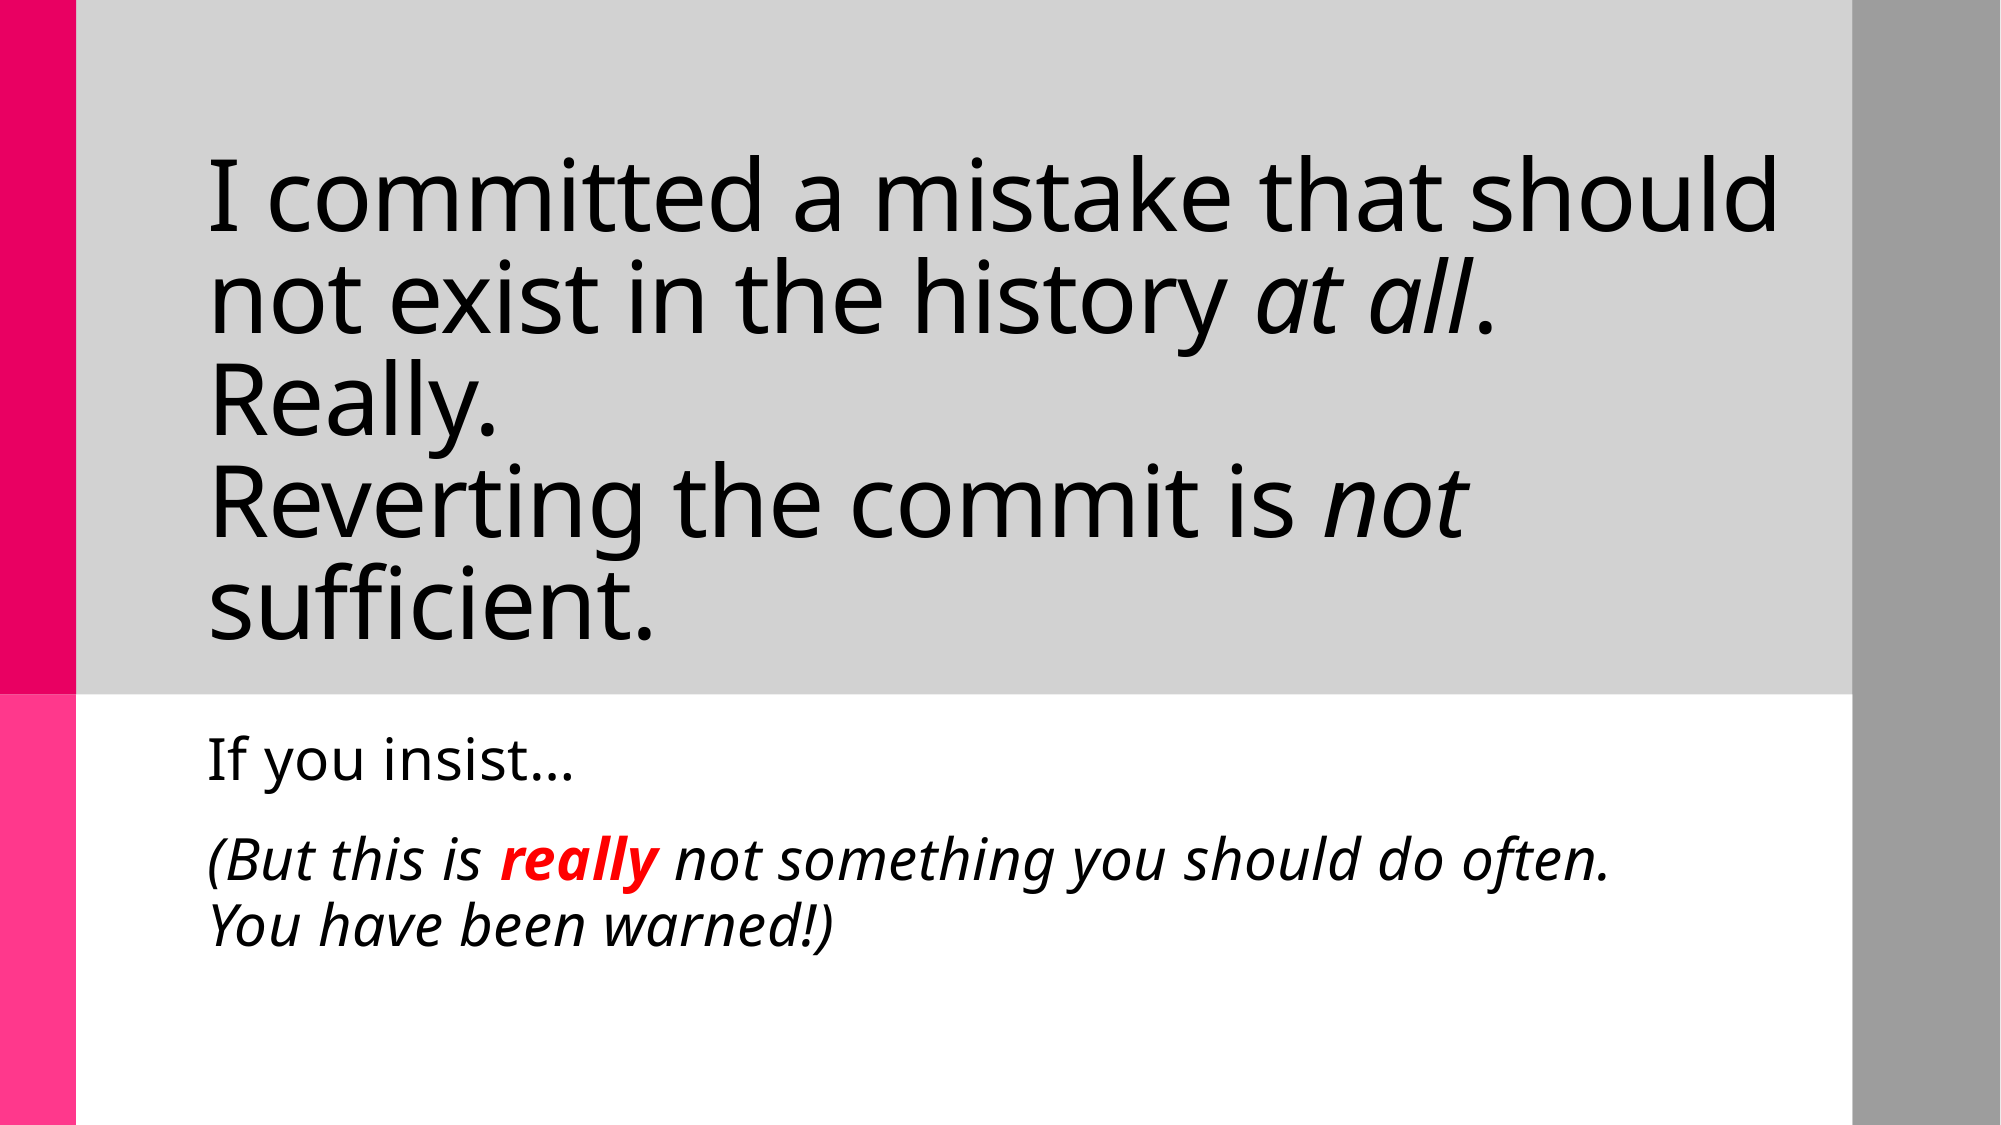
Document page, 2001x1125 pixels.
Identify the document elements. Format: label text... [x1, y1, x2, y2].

text_box [0, 0, 77, 693]
list If you insist… (But this is really not something you should do often. You have been warned!) [192, 720, 1782, 1021]
text_box [77, 0, 1854, 693]
text_box [1854, 0, 2000, 1125]
text_box [75, 693, 1854, 1125]
title I committed a mistake that should not exist in the history at all. Really. Reverting the commit is not sufficient. [192, 124, 1813, 668]
text_box [0, 693, 75, 1125]
